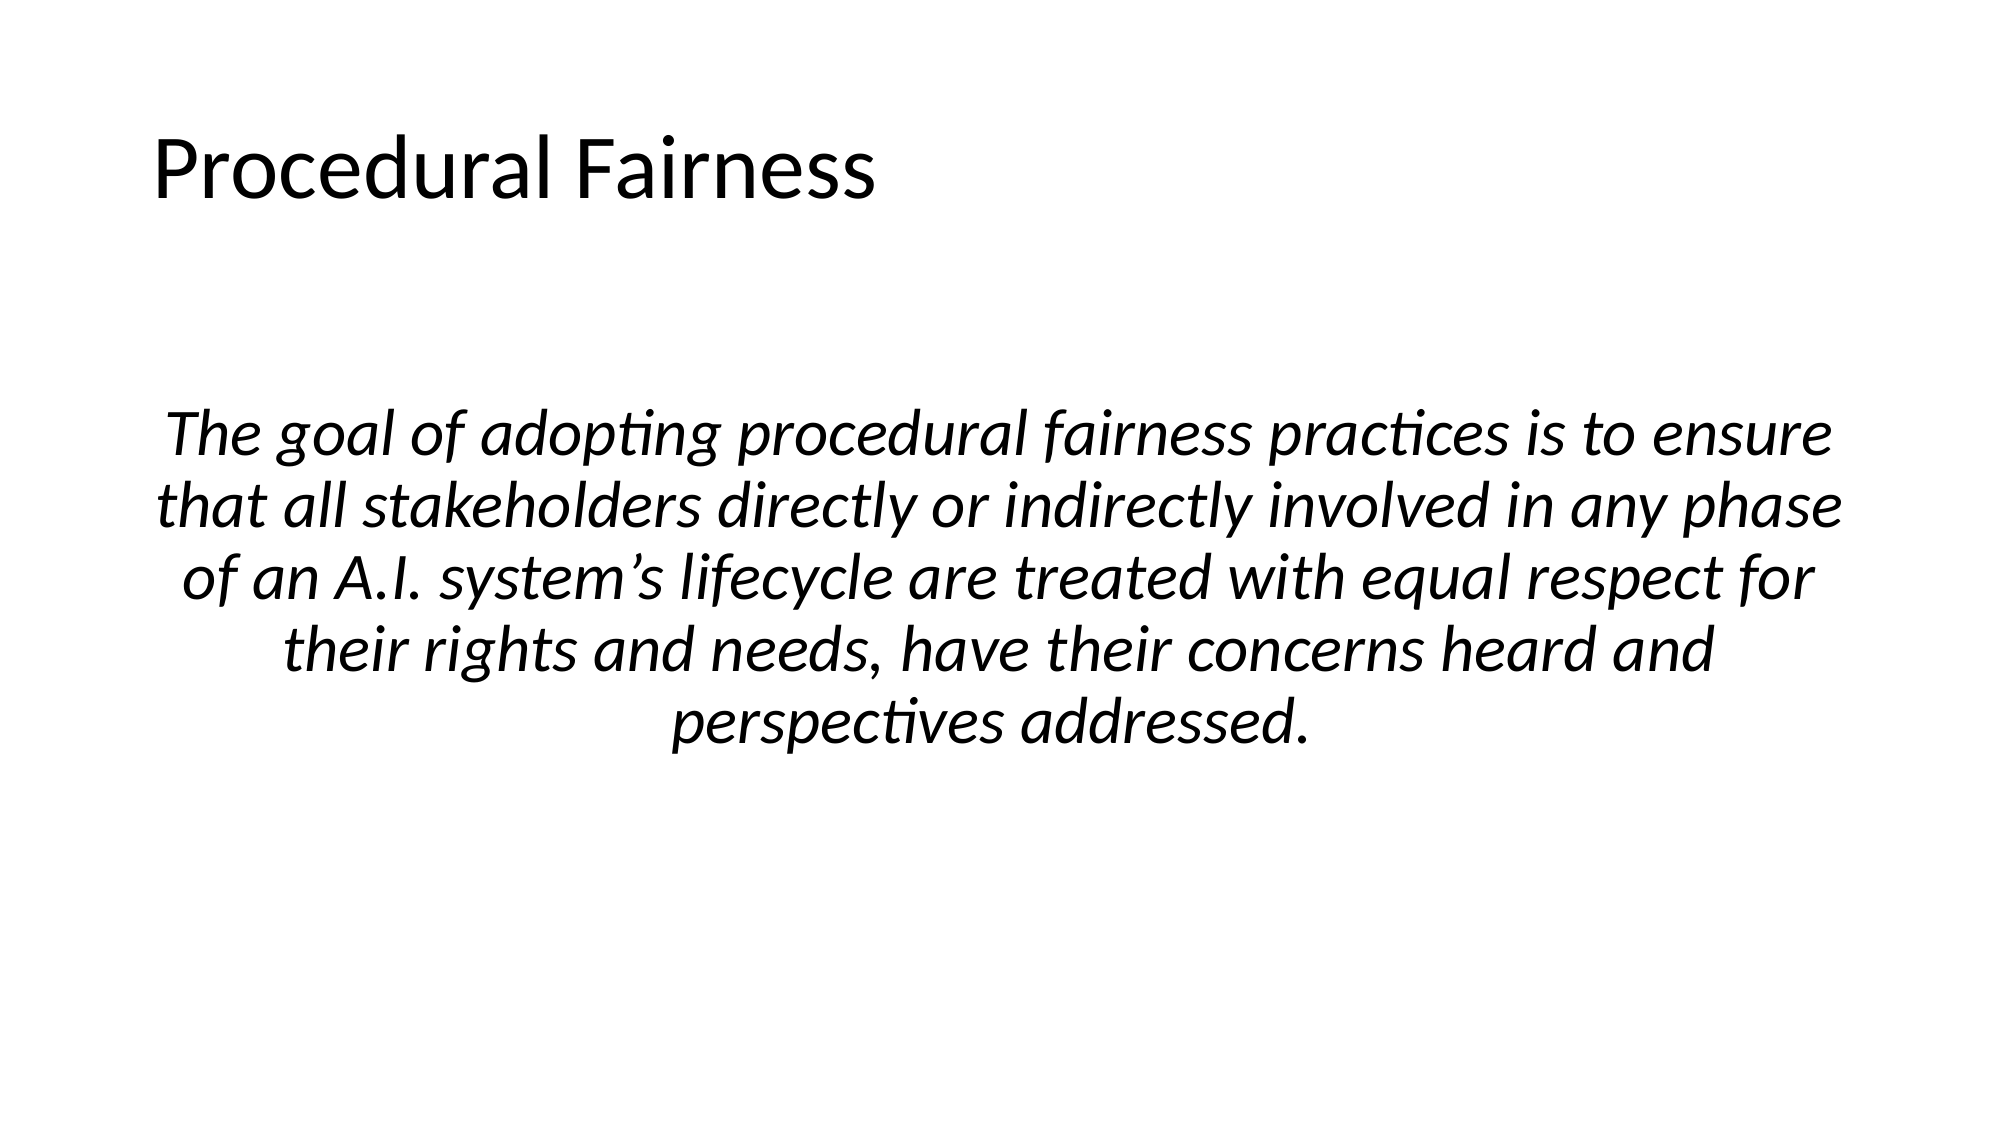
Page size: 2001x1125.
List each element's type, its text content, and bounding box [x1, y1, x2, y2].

title Procedural Fairness [137, 59, 1863, 278]
list The goal of adopting procedural fairness practices is to ensure that all stakeholders directly or indirectly involved in any phase of an A.I. system’s lifecycle are treated with equal respect for their rights and needs, have their concerns heard and perspectives addressed. [137, 299, 1863, 1014]
